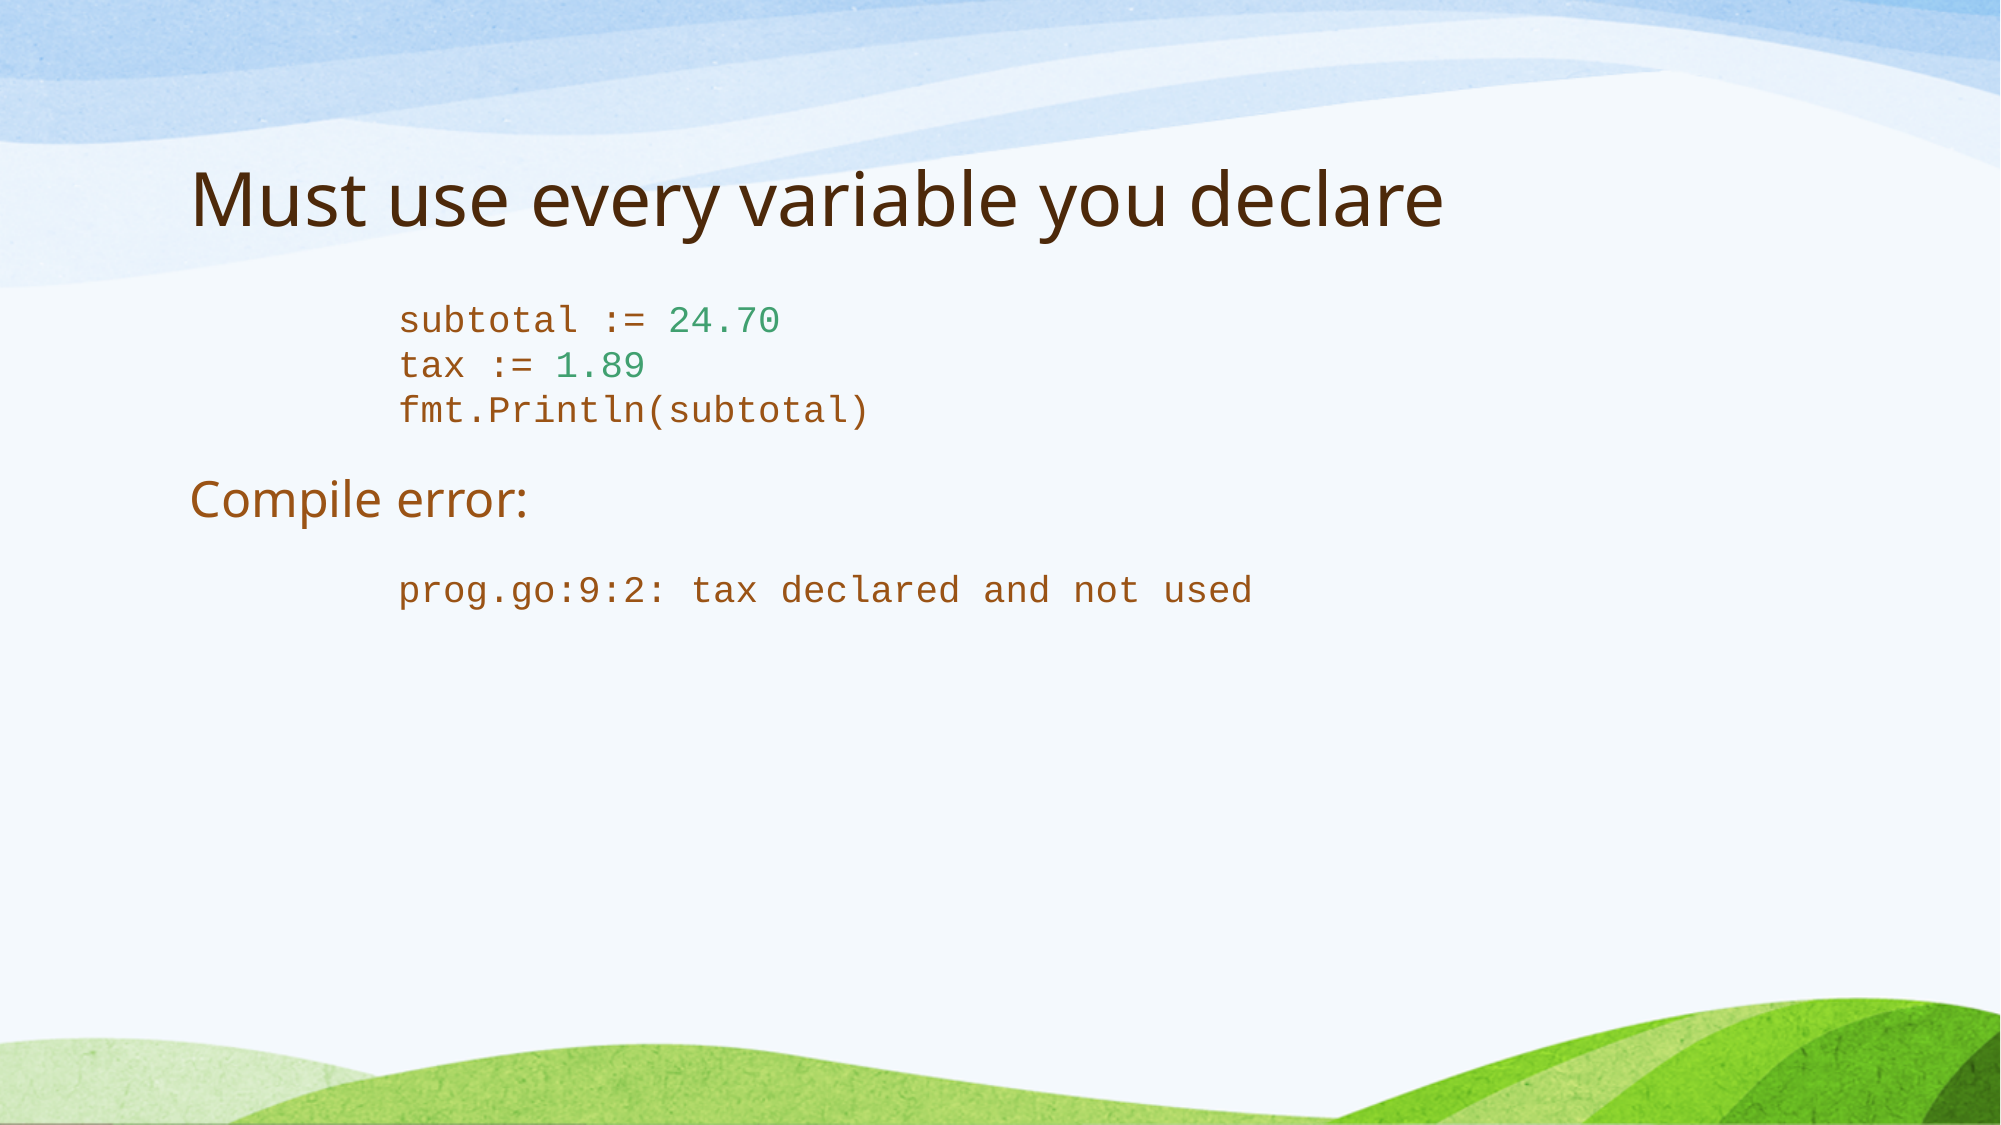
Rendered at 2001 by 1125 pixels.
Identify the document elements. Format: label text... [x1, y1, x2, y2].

list subtotal := 24.70 tax := 1.89 fmt.Println(subtotal) Compile error: prog.go:9:2: tax declared and not used [174, 287, 1825, 982]
title Must use every variable you declare [174, 50, 1825, 250]
picture [0, 0, 2001, 1125]
